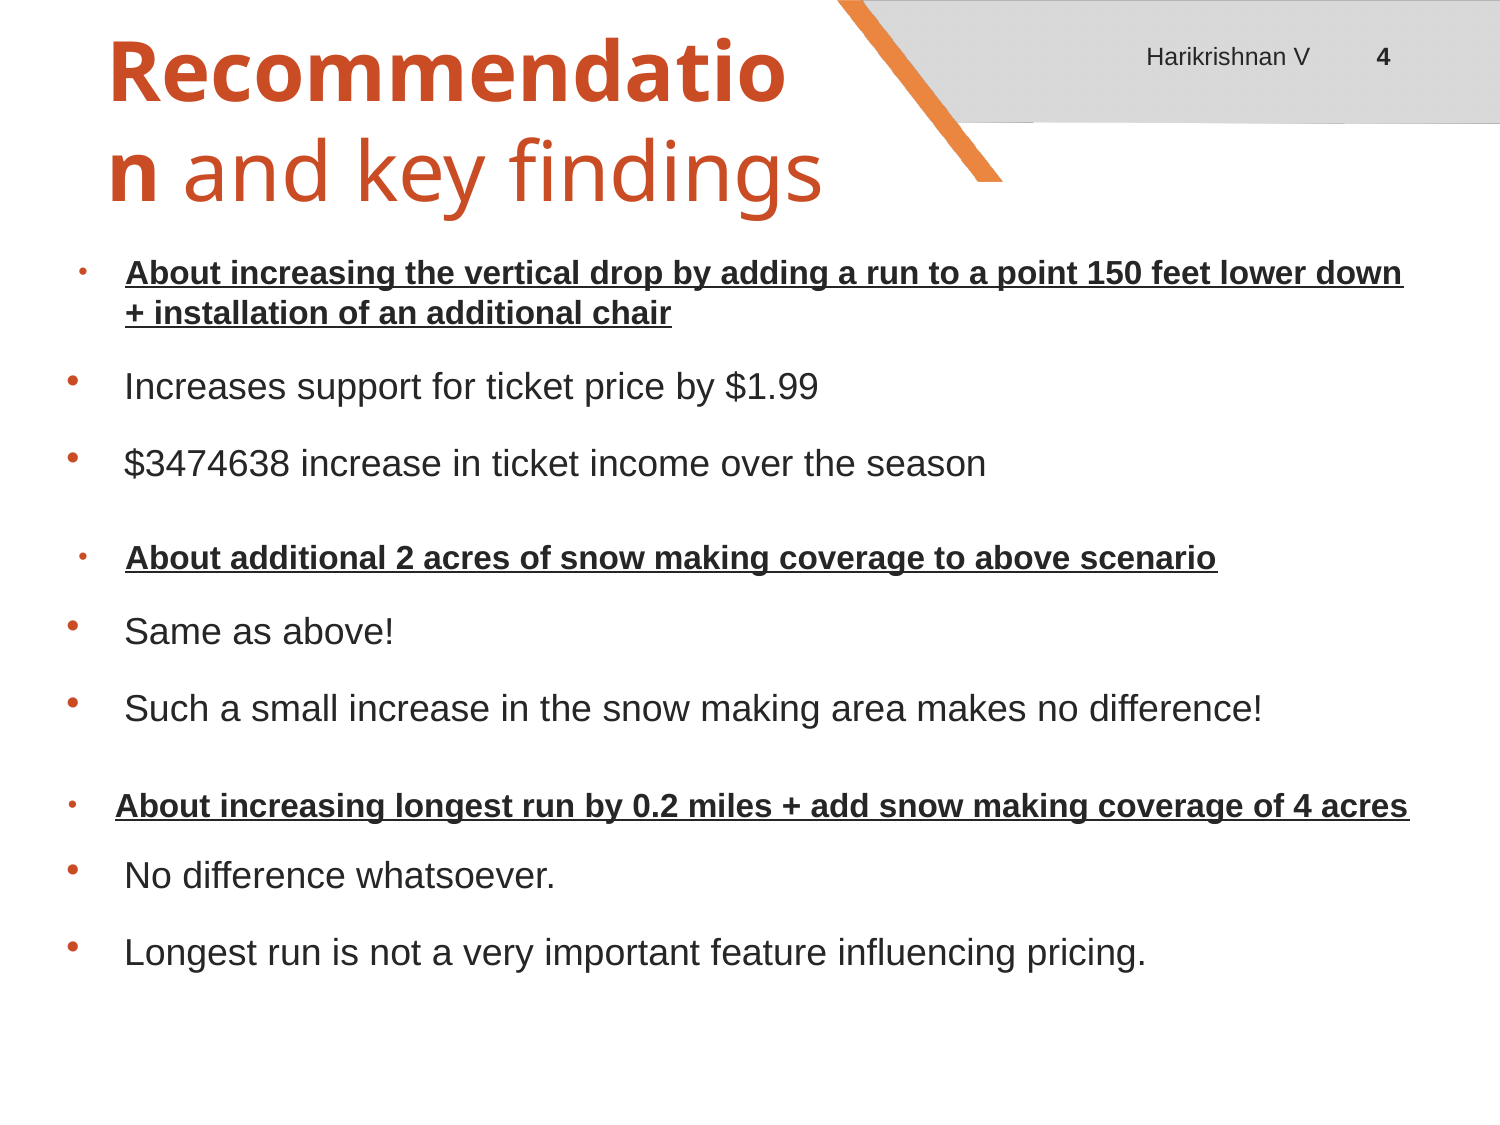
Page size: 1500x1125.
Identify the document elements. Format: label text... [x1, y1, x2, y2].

list About increasing the vertical drop by adding a run to a point 150 feet lower down + installation of an additional chair Increases support for ticket price by $1.99 $3474638 increase in ticket income over the season About additional 2 acres of snow making coverage to above scenario Same as above! Such a small increase in the snow making area makes no difference! About increasing longest run by 0.2 miles + add snow making coverage of 4 acres No difference whatsoever. Longest run is not a very important feature influencing pricing. [53, 243, 1436, 951]
picture [837, 0, 1500, 182]
footer Harikrishnan V [962, 28, 1326, 78]
slide_number 4 [1342, 28, 1425, 78]
title Recommendation and key findings [76, 62, 838, 174]
